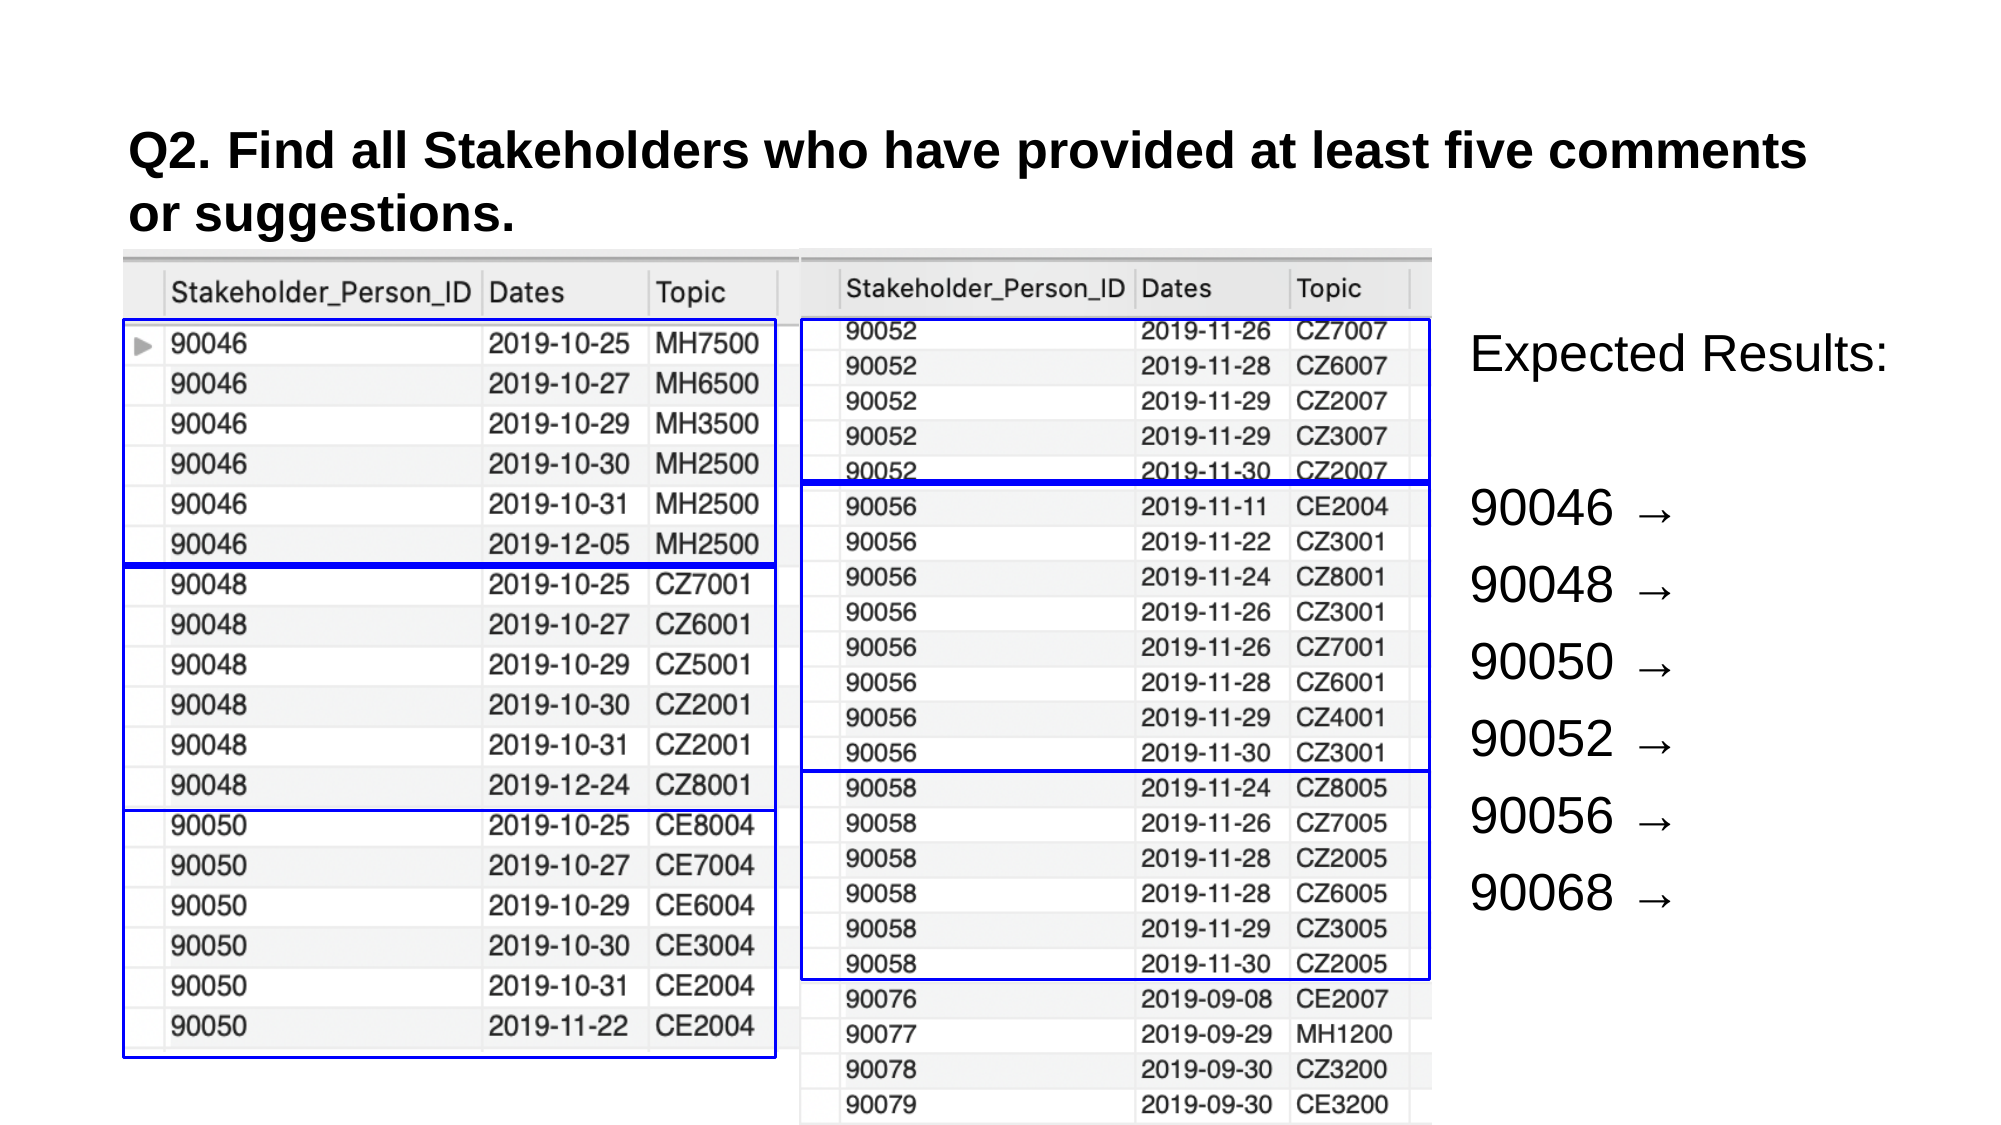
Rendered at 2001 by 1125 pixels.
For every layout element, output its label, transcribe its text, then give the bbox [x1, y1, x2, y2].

list Expected Results: 90046 → 90048 → 90050 → 90052 → 90056 → 90068 → [1454, 318, 1940, 1033]
picture [123, 248, 1432, 1125]
list Q2. Find all Stakeholders who have provided at least five comments or suggestions. [113, 108, 1863, 274]
